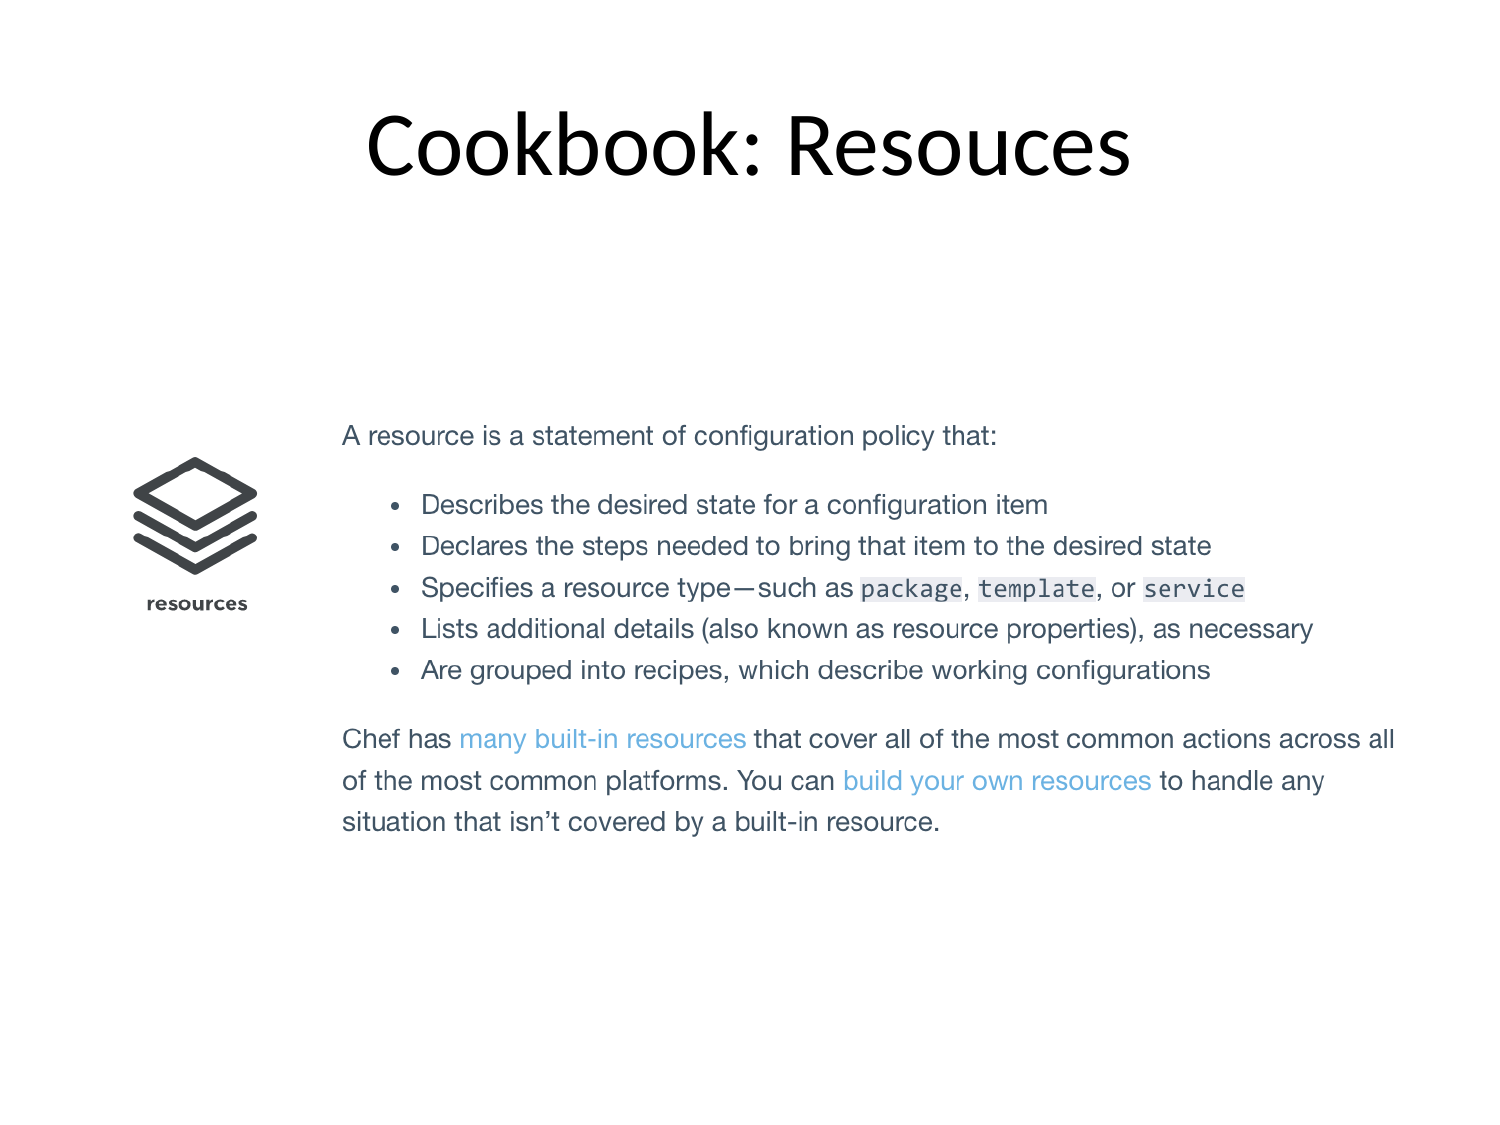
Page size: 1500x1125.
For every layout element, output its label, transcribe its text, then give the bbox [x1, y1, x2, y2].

title Cookbook: Resouces [75, 45, 1425, 233]
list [74, 262, 1426, 1006]
